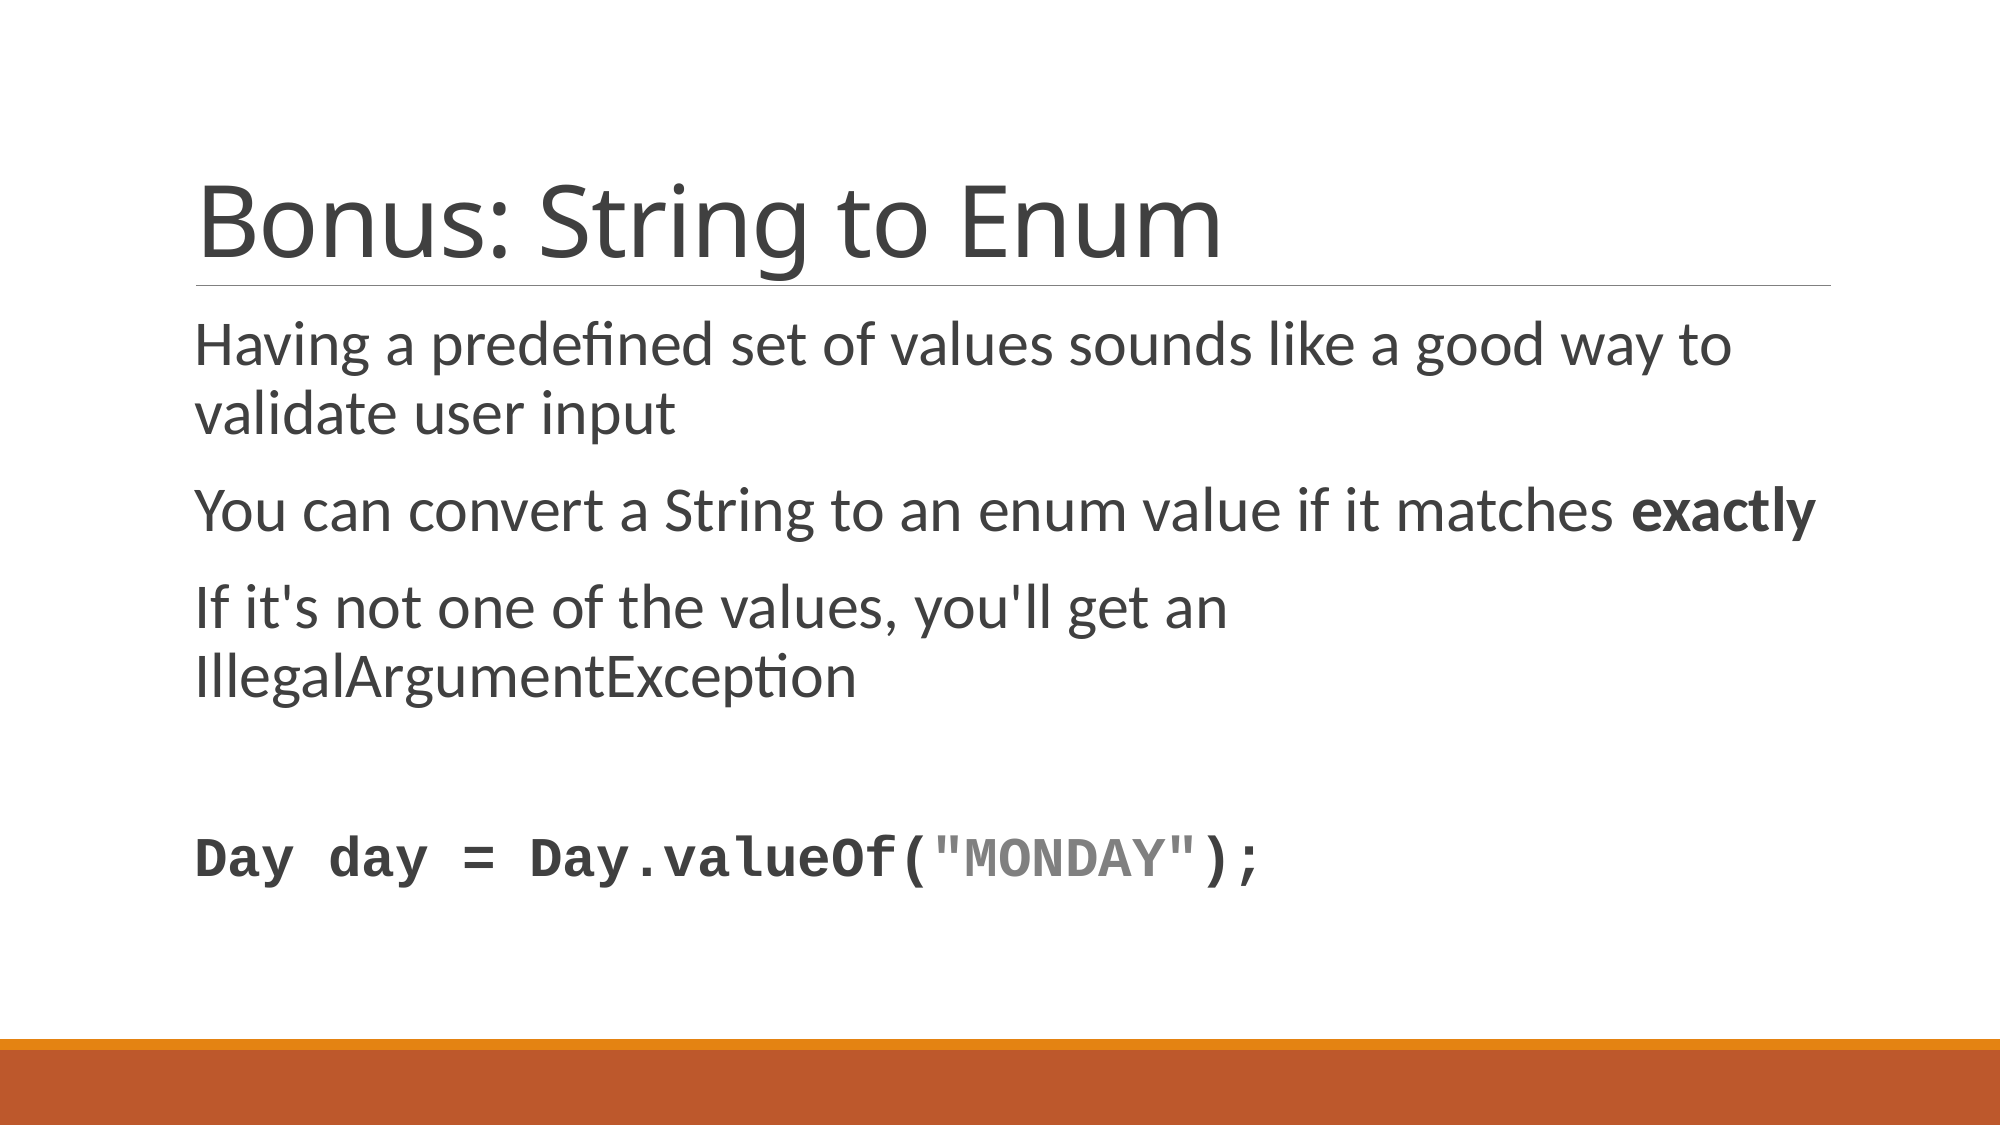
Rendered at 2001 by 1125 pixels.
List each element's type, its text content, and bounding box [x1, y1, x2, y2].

title Bonus: String to Enum [180, 47, 1830, 285]
list Having a predefined set of values sounds like a good way to validate user input You can convert a String to an enum value if it matches exactly If it's not one of the values, you'll get an IllegalArgumentException Day day = Day.valueOf("MONDAY"); [180, 302, 1830, 963]
